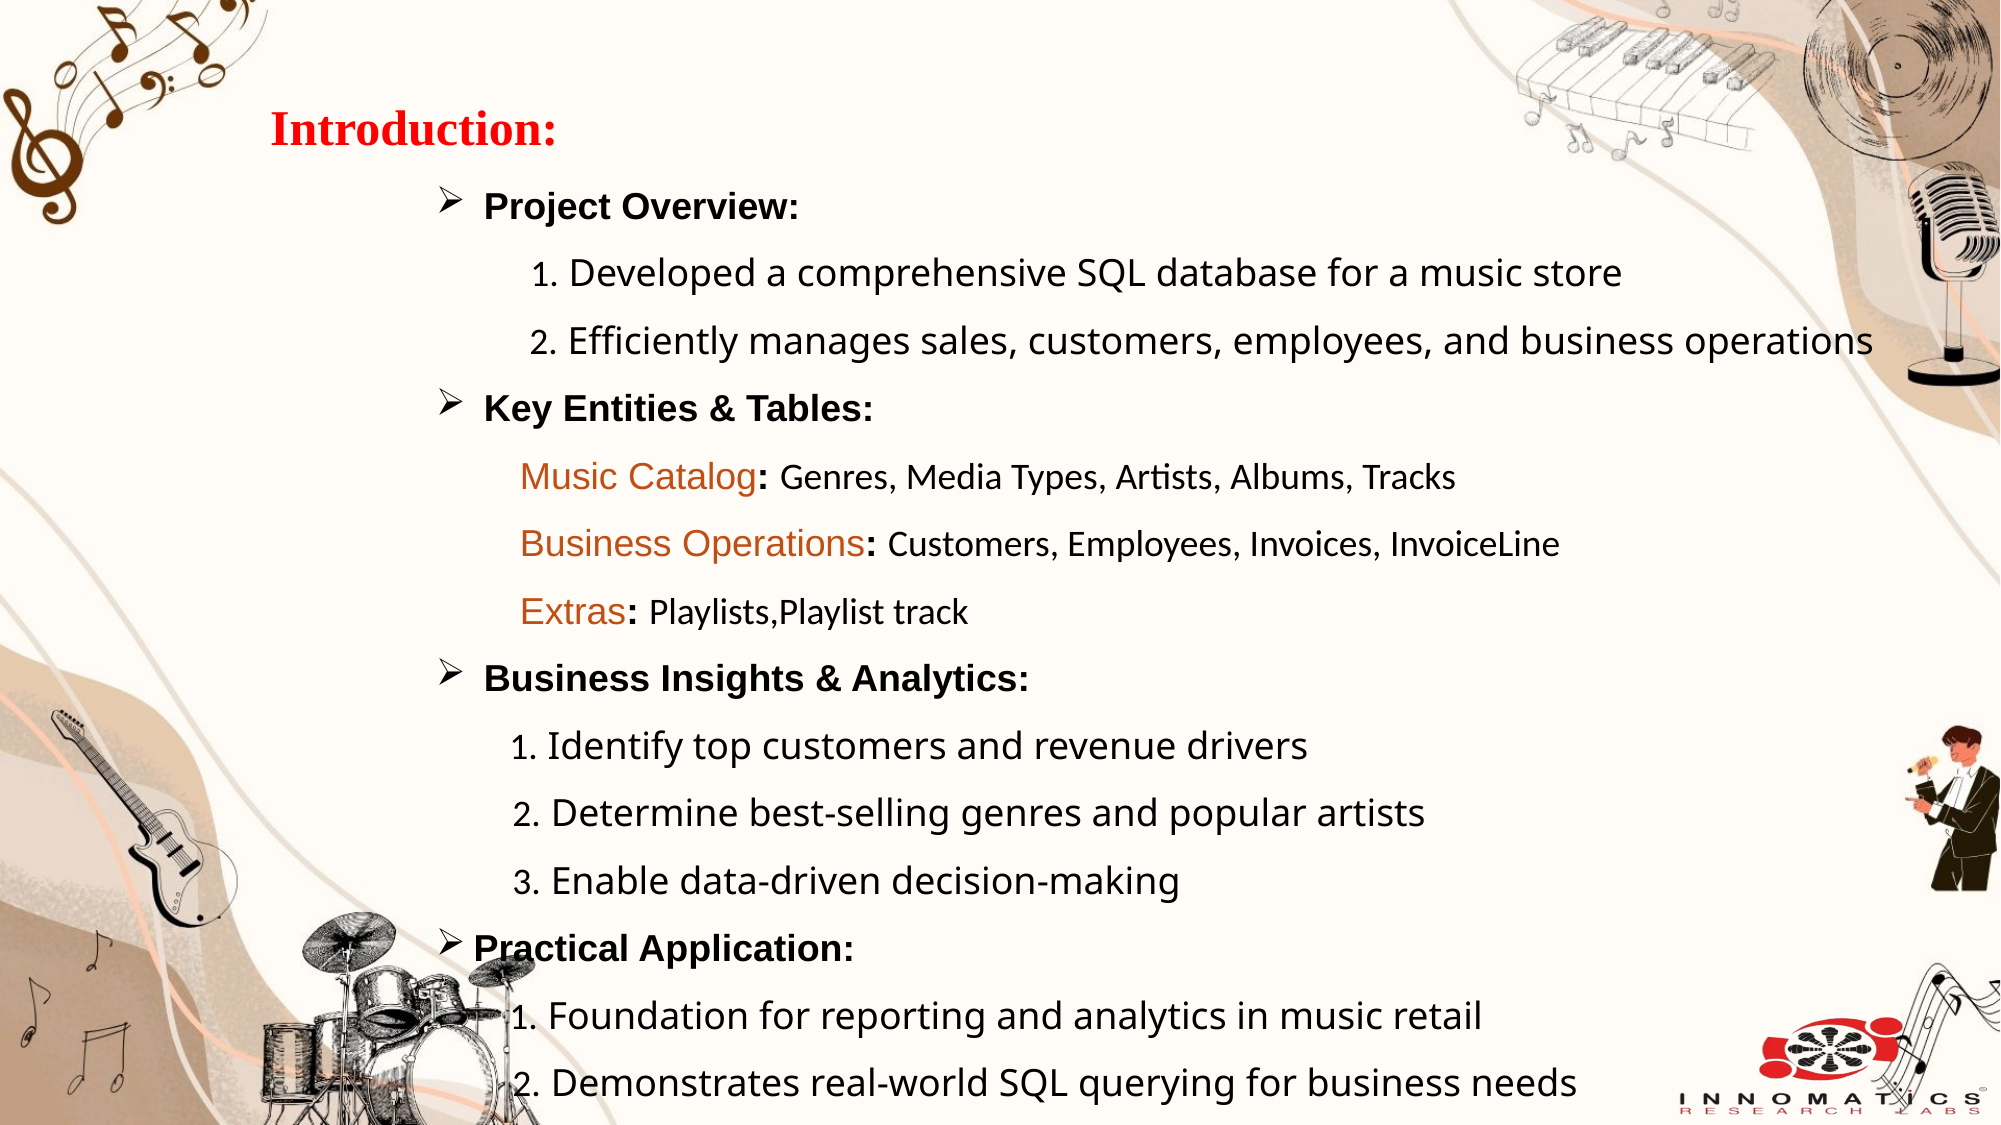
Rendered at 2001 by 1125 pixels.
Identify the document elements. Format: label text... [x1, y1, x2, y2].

picture [0, 0, 2001, 1125]
title Introduction: [255, 20, 1981, 238]
list Project Overview: 1. Developed a comprehensive SQL database for a music store 2. Efficiently manages sales, customers, employees, and business operations Key Entities & Tables: Music Catalog: Genres, Media Types, Artists, Albums, Tracks Business Operations: Customers, Employees, Invoices, InvoiceLine Extras: Playlists,Playlist track Business Insights & Analytics: 1. Identify top customers and revenue drivers 2. Determine best-selling genres and popular artists 3. Enable data-driven decision-making Practical Application: 1. Foundation for reporting and analytics in music retail 2. Demonstrates real-world SQL querying for business needs [420, 151, 1959, 1112]
